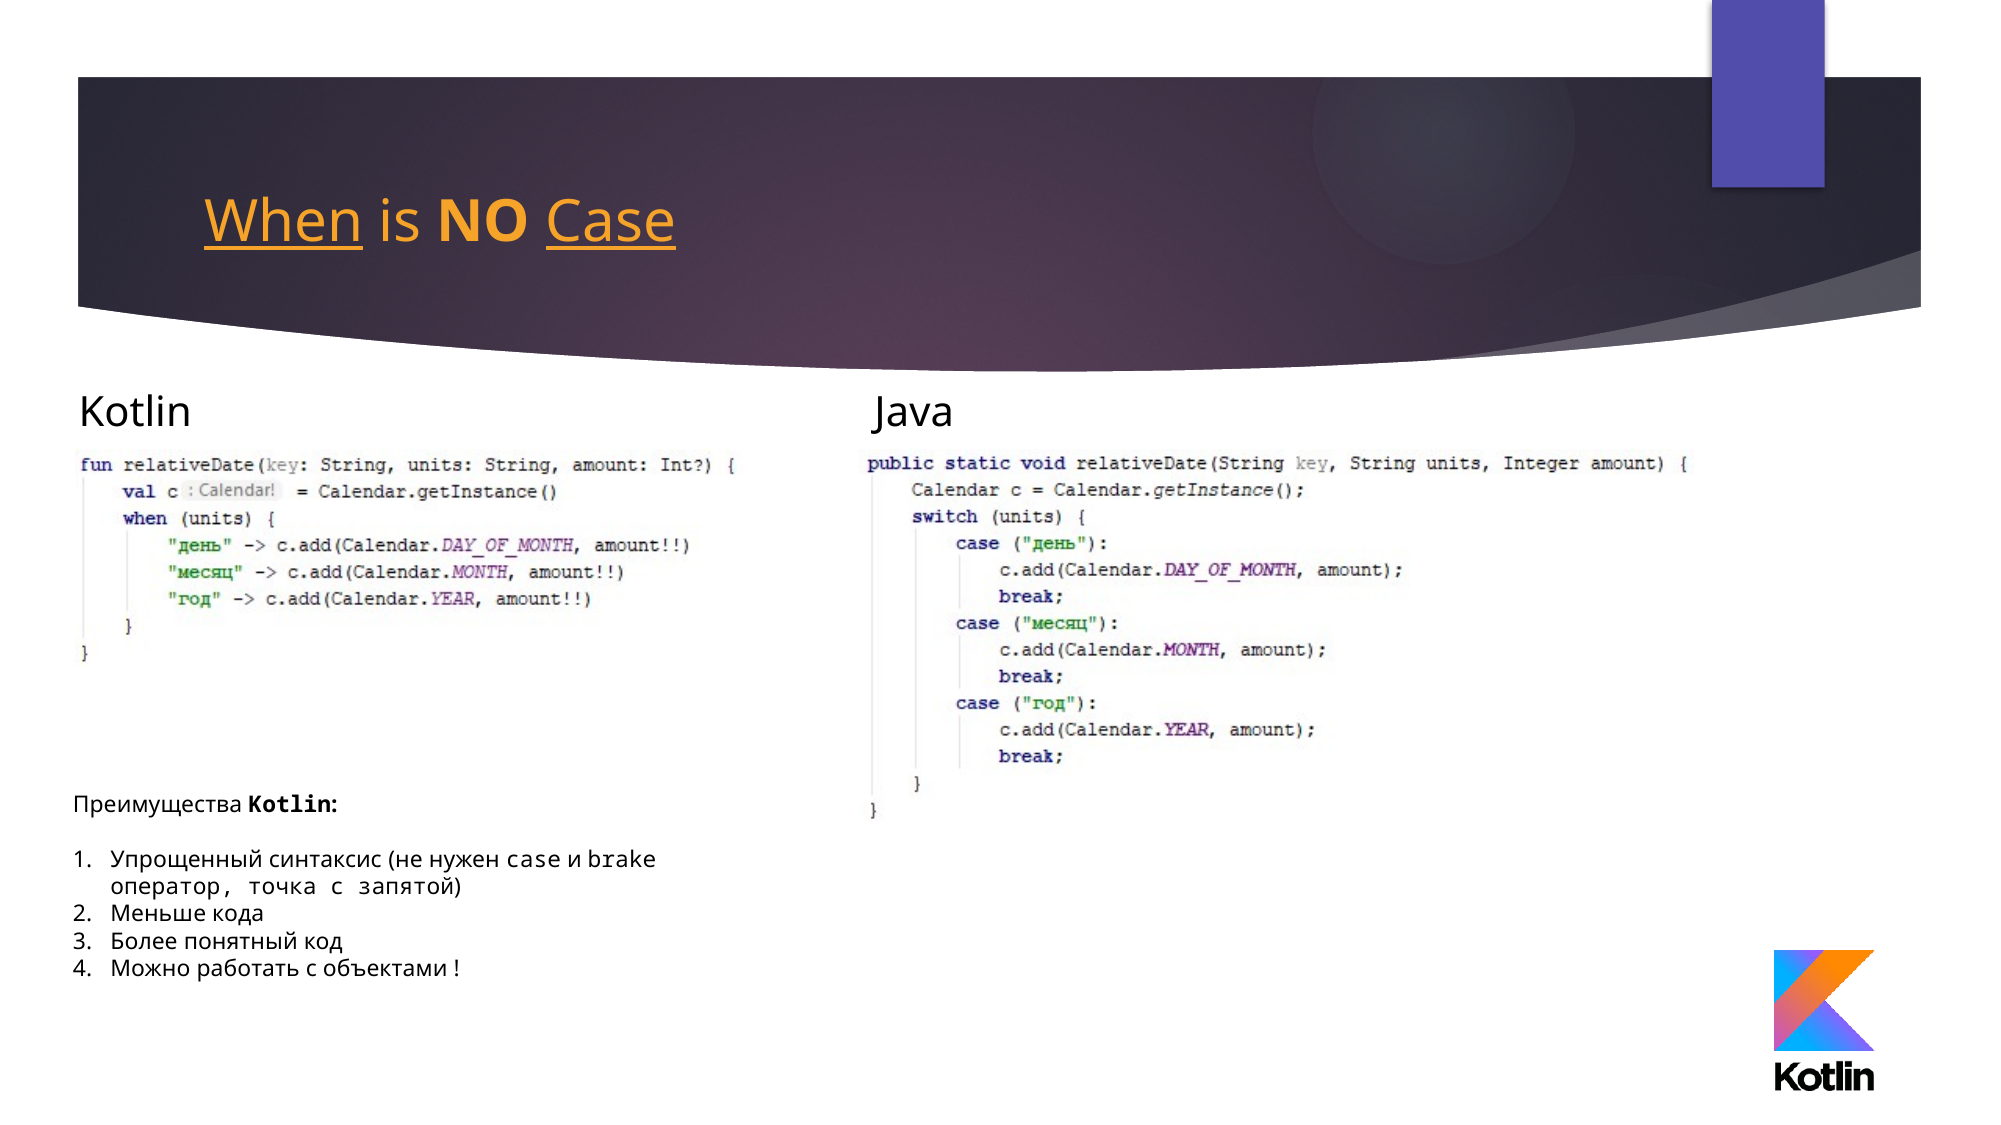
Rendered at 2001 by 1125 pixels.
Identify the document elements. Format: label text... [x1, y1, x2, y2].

picture [859, 449, 1695, 823]
picture [1734, 932, 1916, 1115]
text_box Kotlin [63, 377, 241, 543]
text_box Преимущества Kotlin: Упрощенный синтаксис (не нужен case и brake оператор, точка с запятой) Меньше кода Более понятный код Можно работать с объектами ! [58, 781, 801, 1017]
picture [74, 449, 743, 668]
text_box Java [859, 377, 1037, 449]
title When is NO Case [189, 159, 1627, 276]
